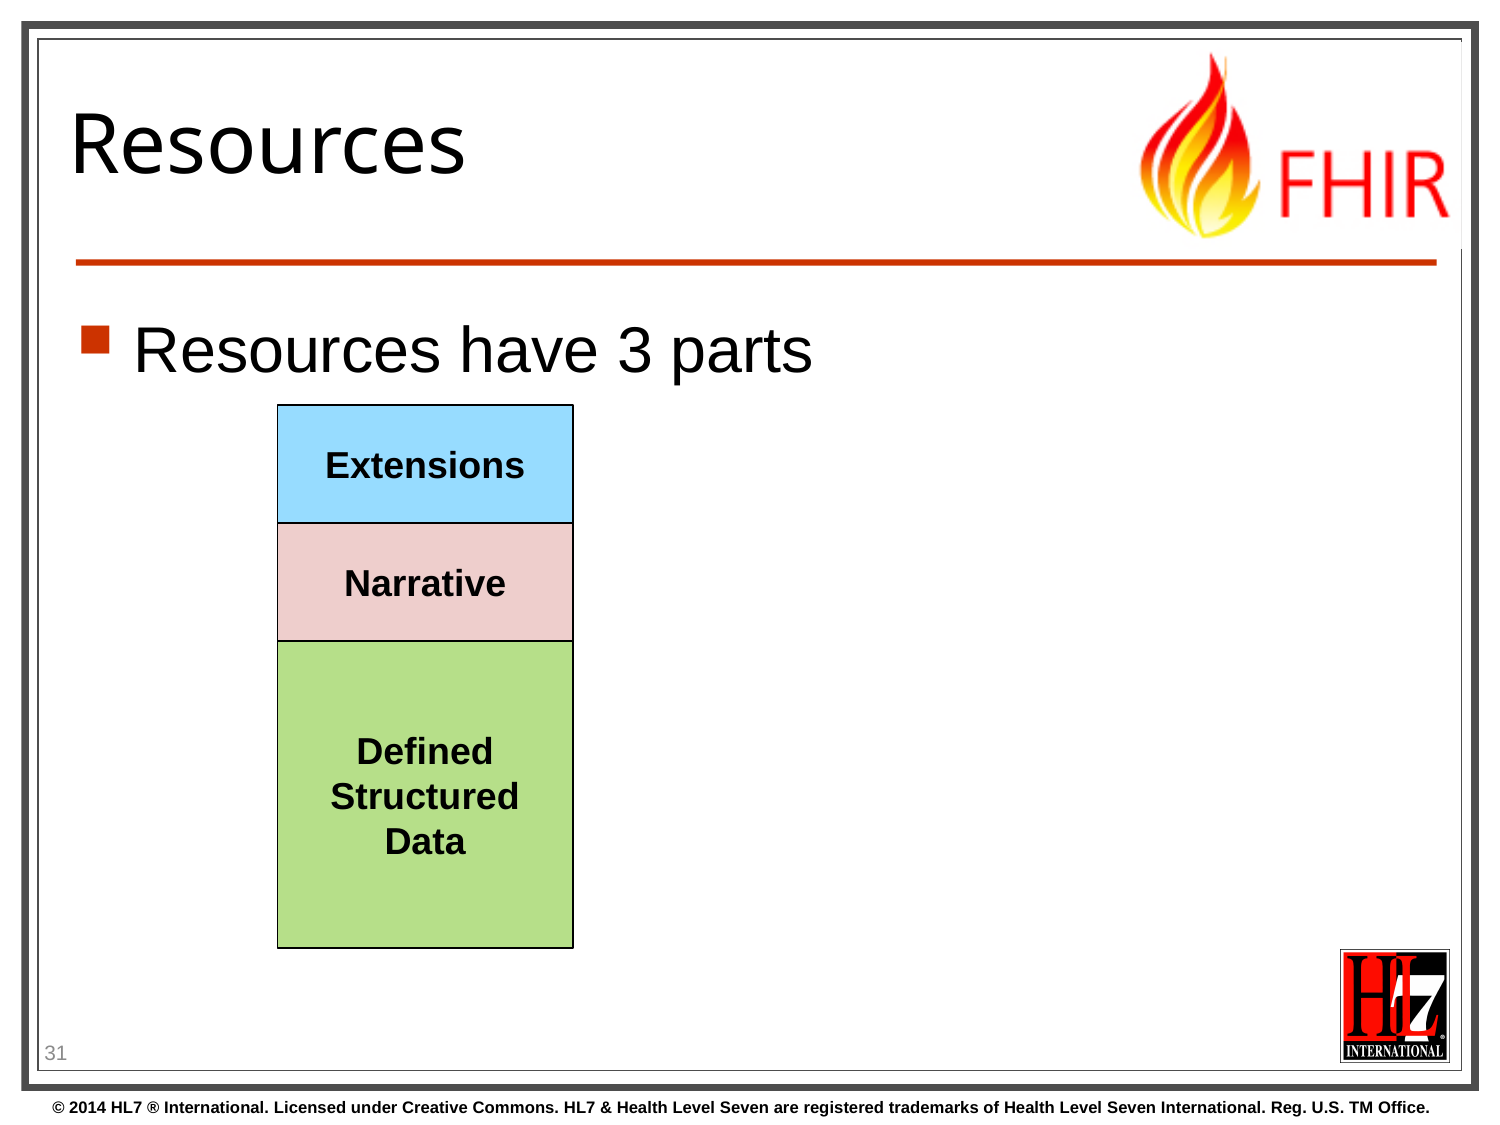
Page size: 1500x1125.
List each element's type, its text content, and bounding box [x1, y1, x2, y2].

slide_number 31 [29, 1034, 148, 1071]
text_box Defined Structured Data [277, 641, 573, 949]
picture [1127, 42, 1462, 249]
picture [1340, 949, 1450, 1063]
text_box Extensions [277, 404, 573, 522]
title Resources [53, 54, 1122, 244]
text_box Narrative [277, 522, 573, 641]
list Resources have 3 parts [62, 299, 833, 398]
